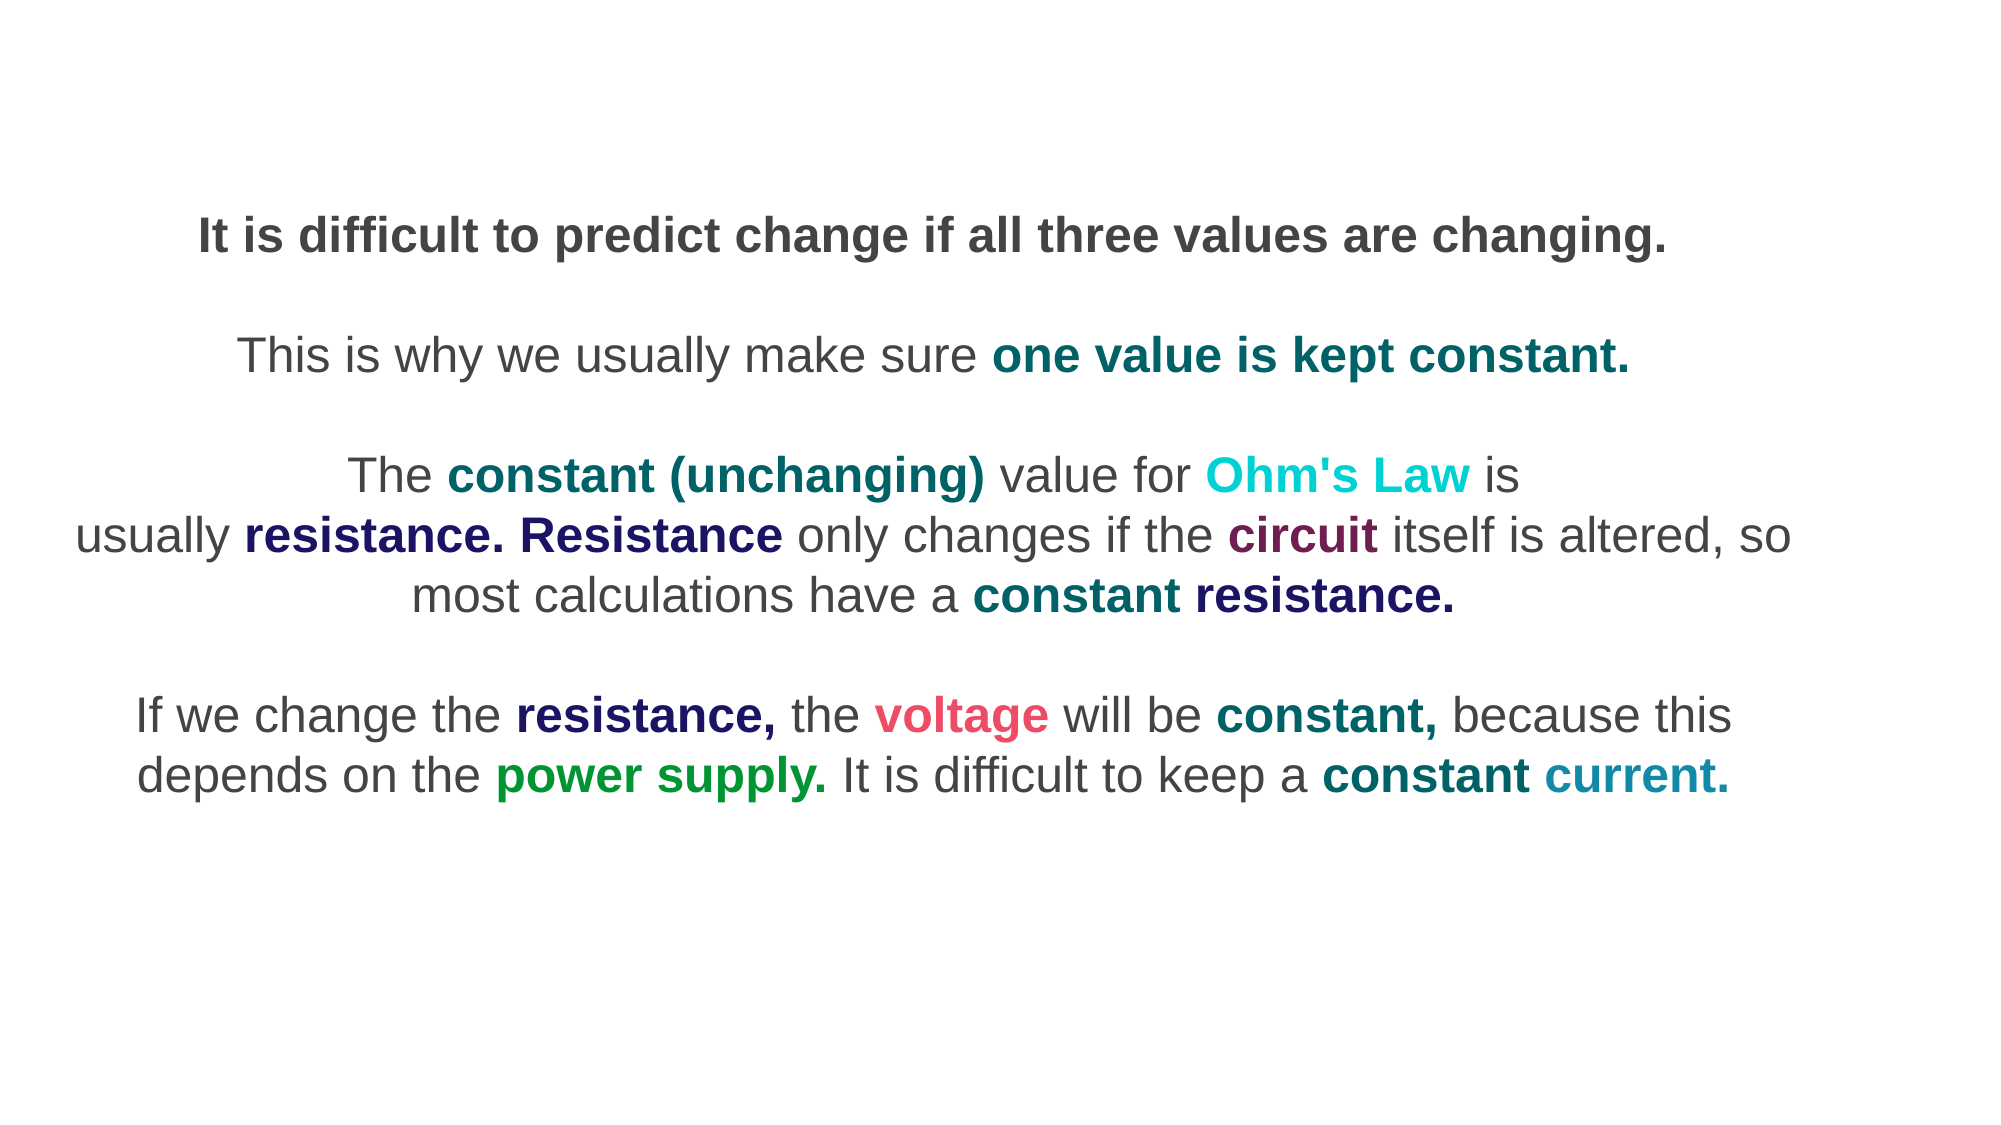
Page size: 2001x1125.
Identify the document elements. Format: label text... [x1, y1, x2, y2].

text_box It is difficult to predict change if all three values are changing. This is why we usually make sure one value is kept constant. The constant (unchanging) value for Ohm's Law is usually resistance. Resistance only changes if the circuit itself is altered, so most calculations have a constant resistance. If we change the resistance, the voltage will be constant, because this depends on the power supply. It is difficult to keep a constant current. [37, 195, 1830, 811]
